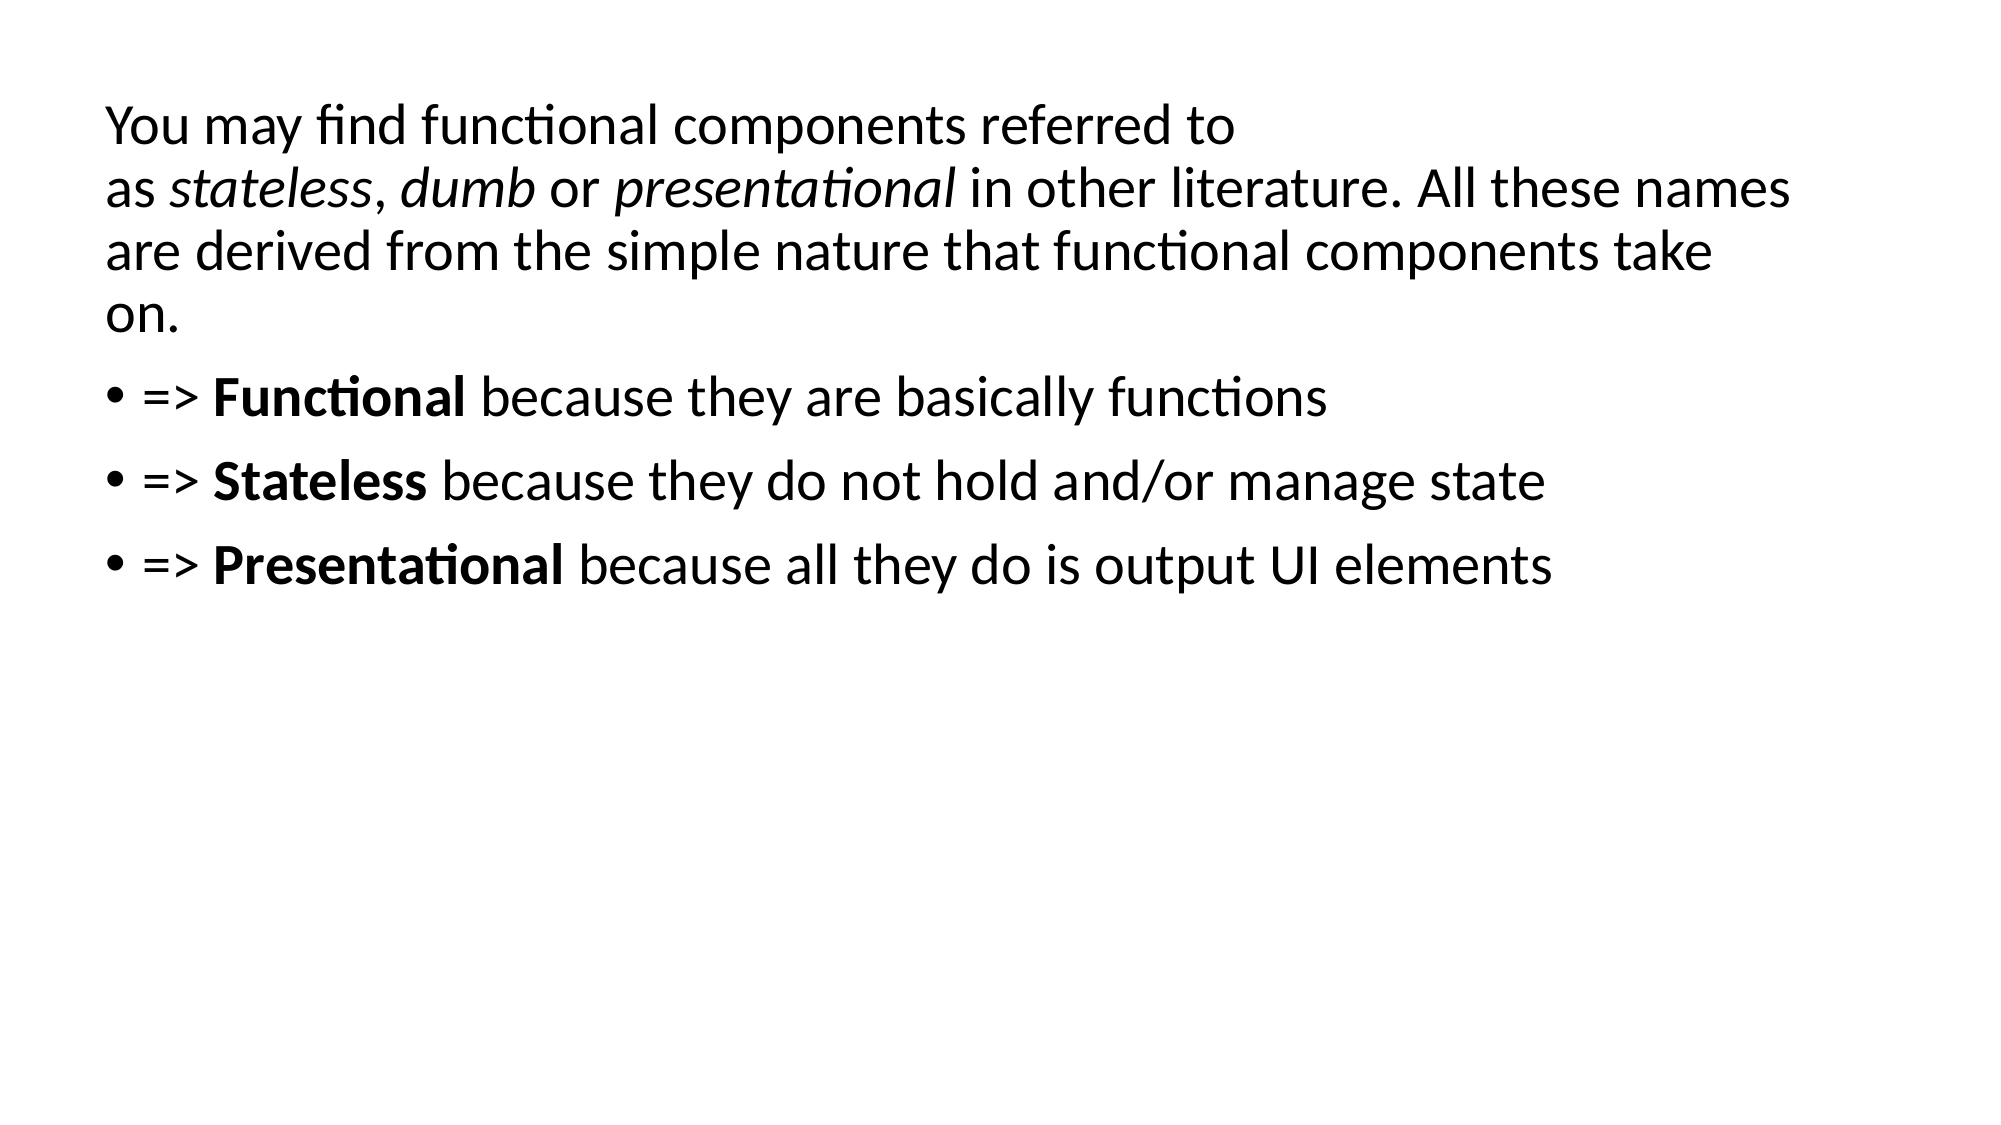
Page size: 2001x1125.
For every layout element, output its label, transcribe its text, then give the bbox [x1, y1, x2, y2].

list You may find functional components referred to as stateless, dumb or presentational in other literature. All these names are derived from the simple nature that functional components take on. => Functional because they are basically functions => Stateless because they do not hold and/or manage state => Presentational because all they do is output UI elements [90, 86, 1816, 801]
